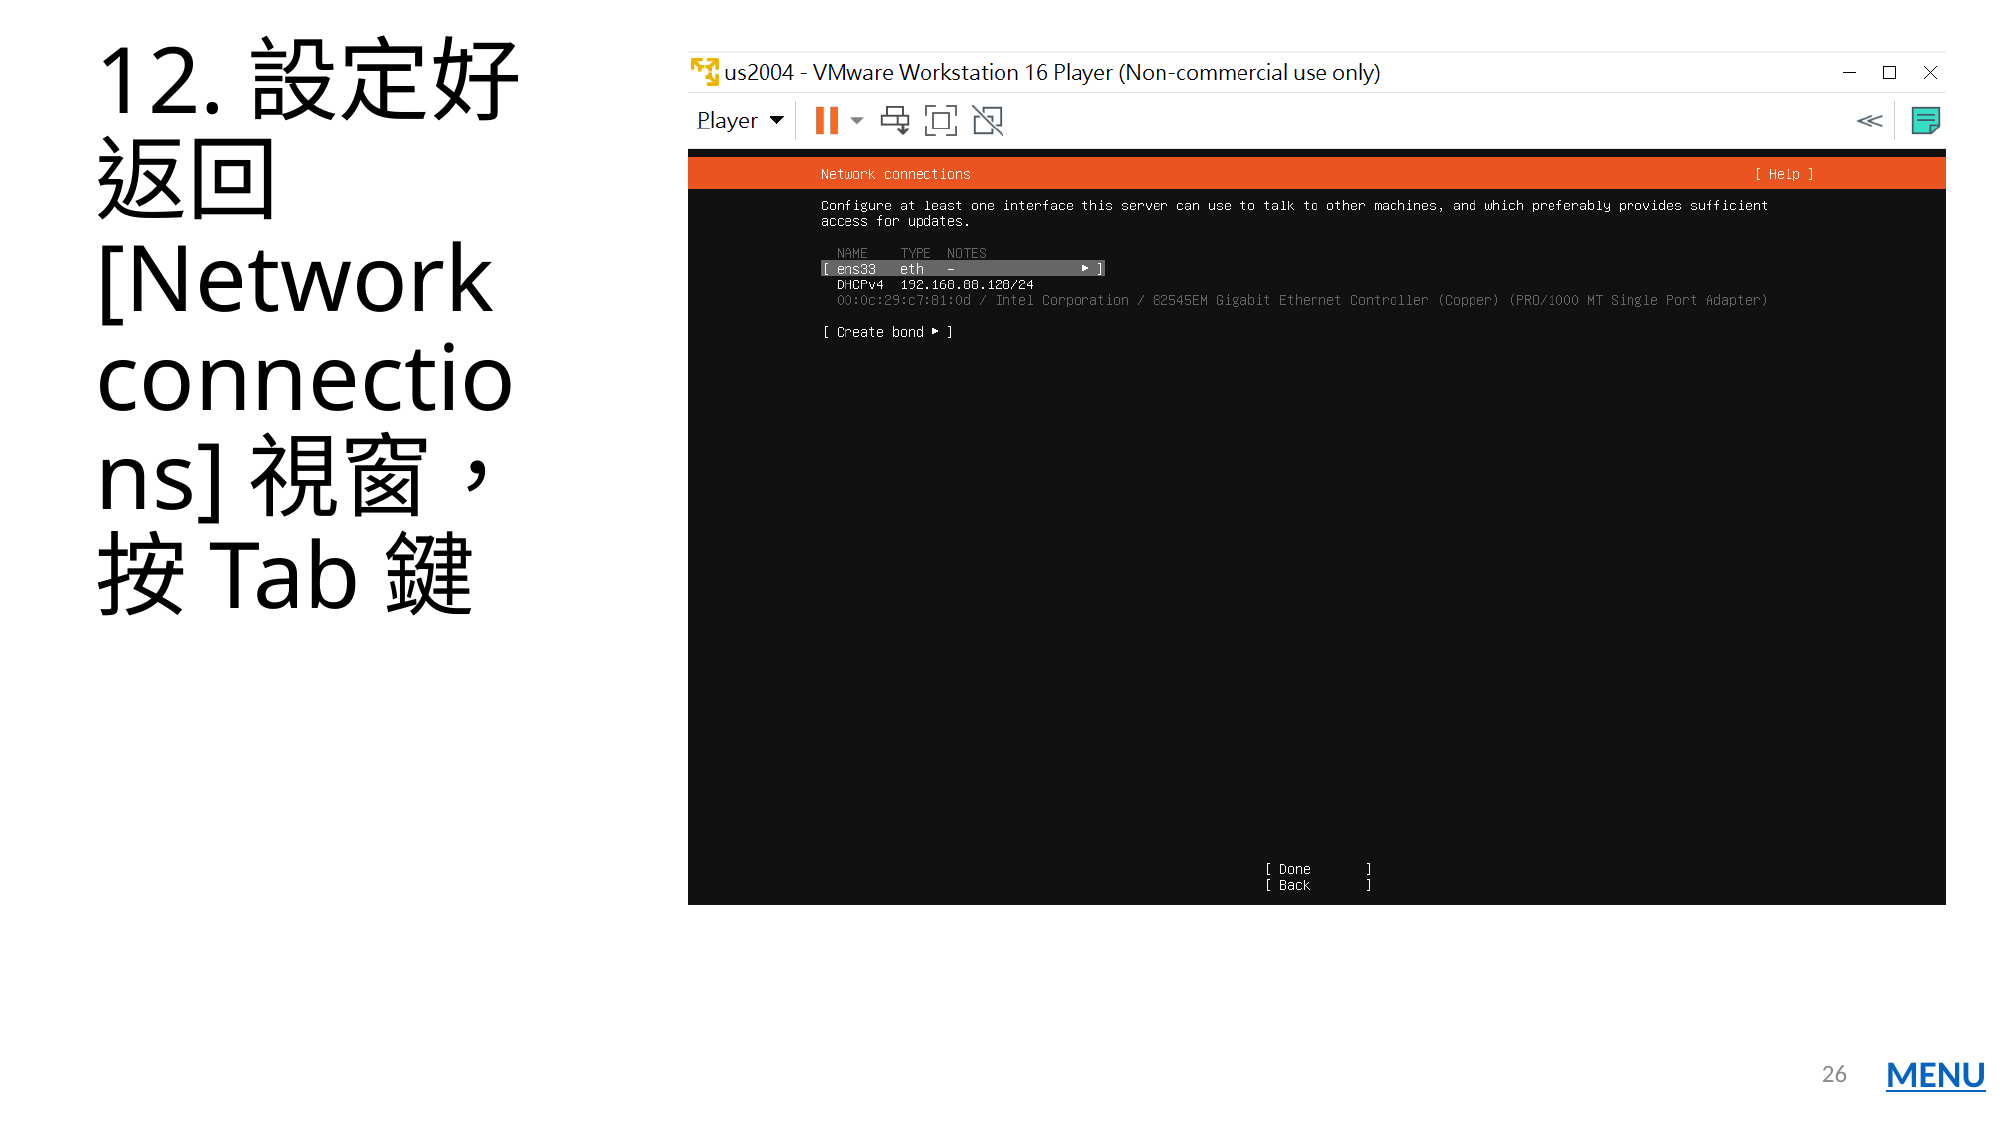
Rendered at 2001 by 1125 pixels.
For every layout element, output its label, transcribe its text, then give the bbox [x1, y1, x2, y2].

slide_number 26 [1412, 1042, 1863, 1103]
picture [688, 51, 1946, 905]
title 12.設定好返回[Network connections]視窗，按Tab鍵 [80, 26, 585, 676]
